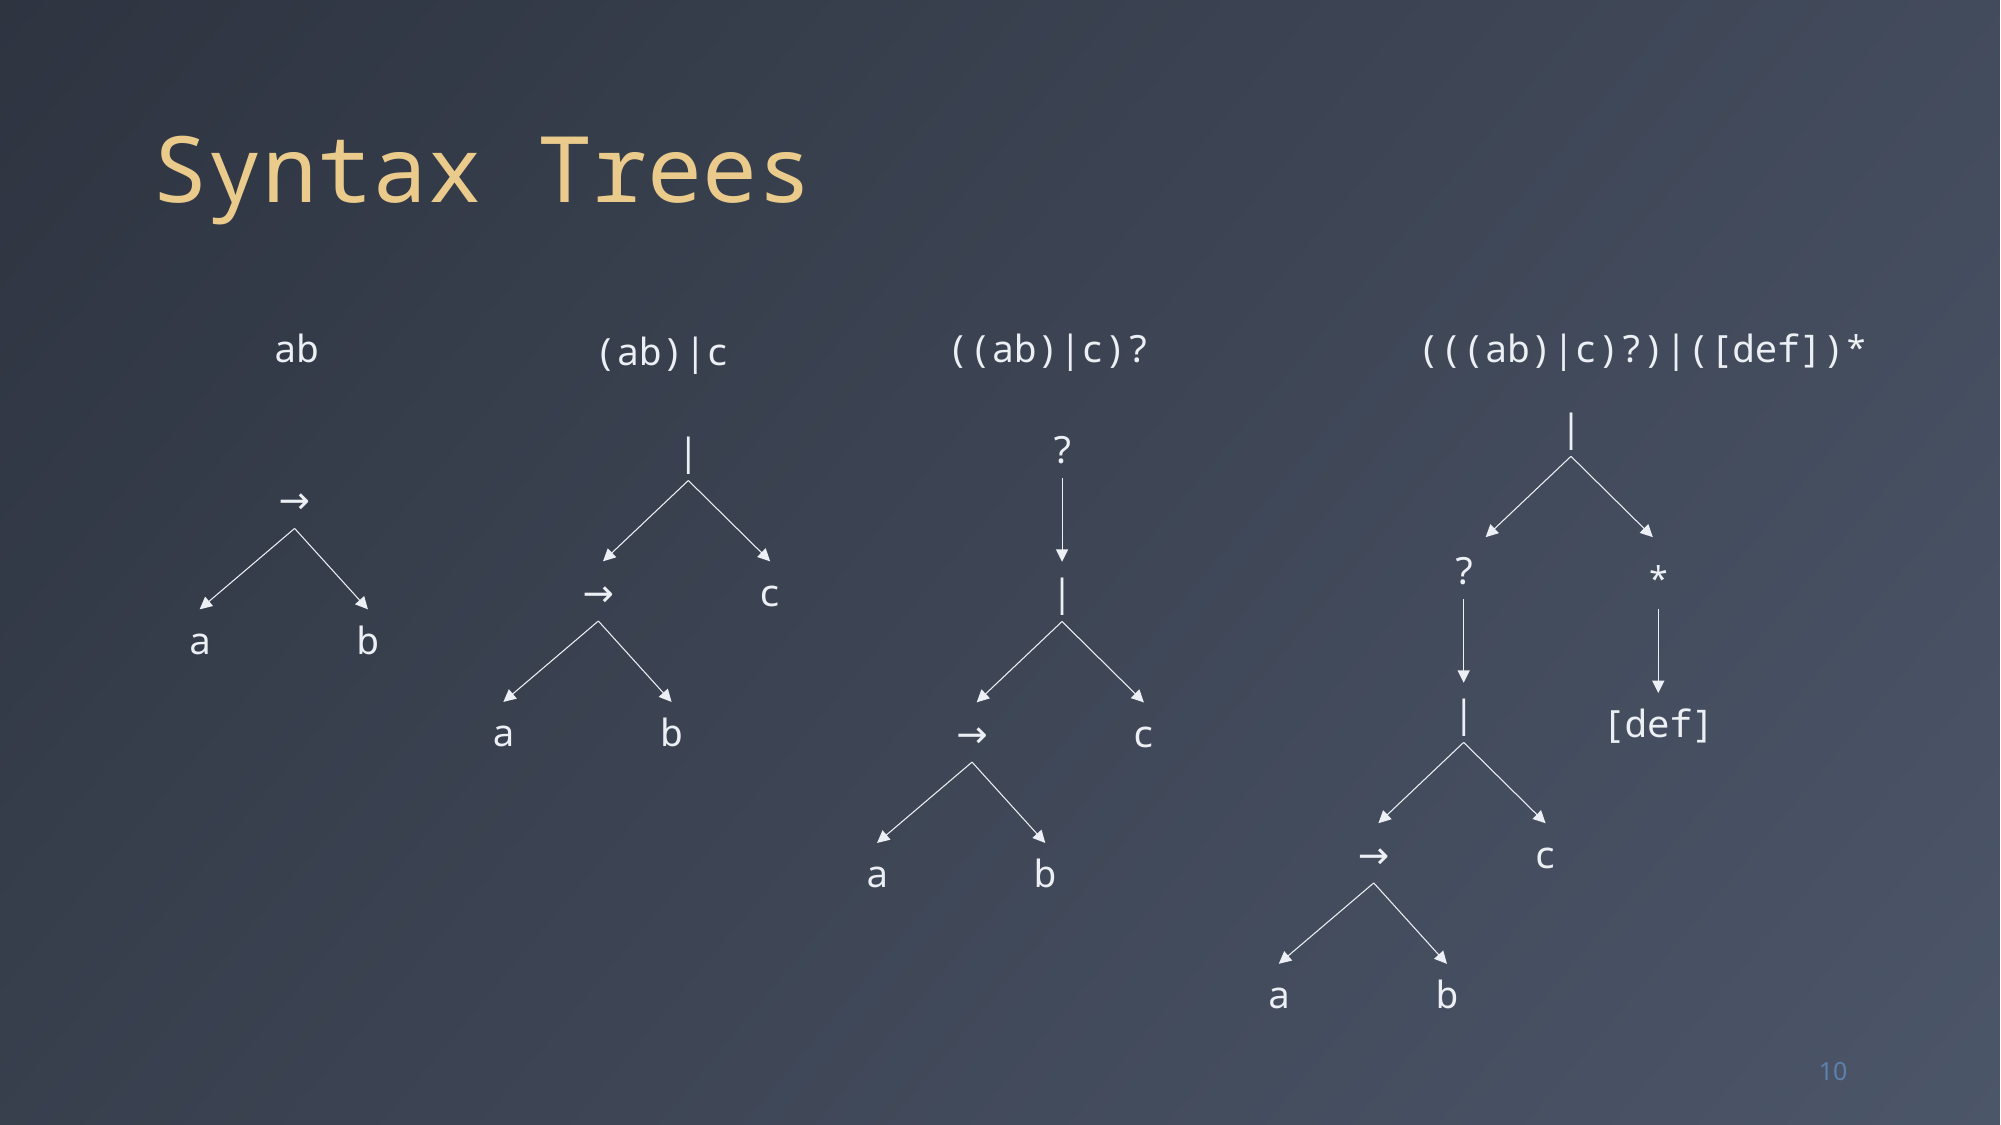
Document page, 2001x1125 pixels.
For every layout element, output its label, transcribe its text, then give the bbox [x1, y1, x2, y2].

text_box b [645, 701, 698, 762]
text_box * [1632, 549, 1685, 609]
text_box b [1019, 842, 1072, 903]
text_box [199, 529, 294, 610]
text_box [972, 762, 1046, 843]
text_box a [173, 609, 226, 669]
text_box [1061, 622, 1144, 703]
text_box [1278, 883, 1373, 964]
text_box a [1252, 963, 1305, 1024]
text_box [1463, 743, 1546, 824]
text_box c [1117, 702, 1170, 763]
text_box (ab)|c [579, 320, 744, 381]
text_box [1570, 457, 1653, 538]
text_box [598, 621, 672, 702]
text_box | [1437, 682, 1490, 743]
text_box c [1519, 823, 1572, 883]
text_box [688, 481, 771, 562]
text_box ab [258, 317, 334, 378]
text_box → [567, 561, 629, 621]
text_box [def] [1587, 692, 1730, 753]
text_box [976, 622, 1061, 703]
text_box b [341, 609, 394, 669]
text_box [1485, 457, 1570, 538]
text_box → [1343, 823, 1405, 883]
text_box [602, 481, 688, 562]
text_box ? [1036, 418, 1089, 479]
text_box | [1545, 396, 1597, 457]
text_box b [1420, 963, 1473, 1024]
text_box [503, 621, 598, 702]
text_box c [744, 561, 797, 621]
text_box ? [1437, 539, 1490, 600]
text_box ((ab)|c)? [931, 317, 1164, 378]
text_box → [264, 468, 326, 529]
text_box a [851, 842, 904, 903]
slide_number 10 [1738, 1042, 1863, 1103]
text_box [877, 762, 972, 843]
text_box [1373, 883, 1447, 964]
title Syntax Trees [137, 26, 1863, 230]
text_box a [477, 701, 530, 762]
text_box | [662, 420, 715, 481]
text_box (((ab)|c)?)|([def])* [1402, 317, 1882, 378]
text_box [1378, 743, 1463, 824]
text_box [294, 529, 368, 610]
text_box | [1036, 561, 1089, 622]
text_box → [941, 702, 1003, 762]
